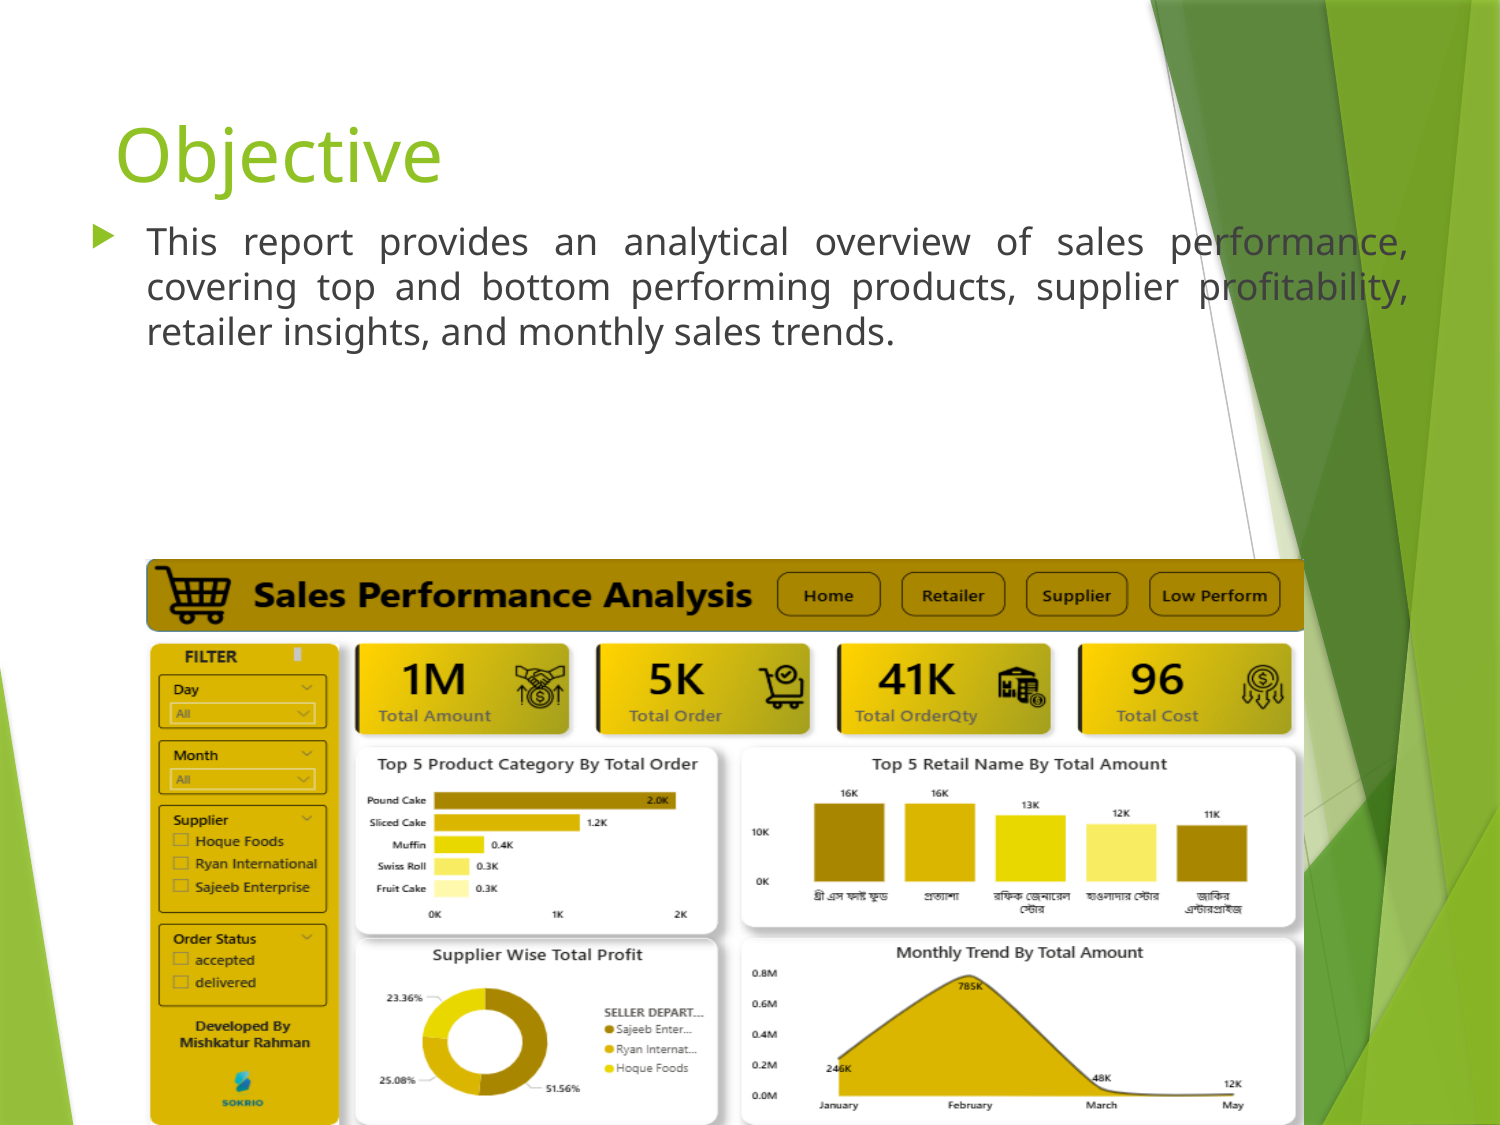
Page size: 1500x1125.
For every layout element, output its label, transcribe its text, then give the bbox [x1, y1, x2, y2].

title Objective [99, 99, 1142, 210]
list This report provides an analytical overview of sales performance, covering top and bottom performing products, supplier profitability, retailer insights, and monthly sales trends. [75, 210, 1425, 625]
picture [144, 558, 1304, 1125]
